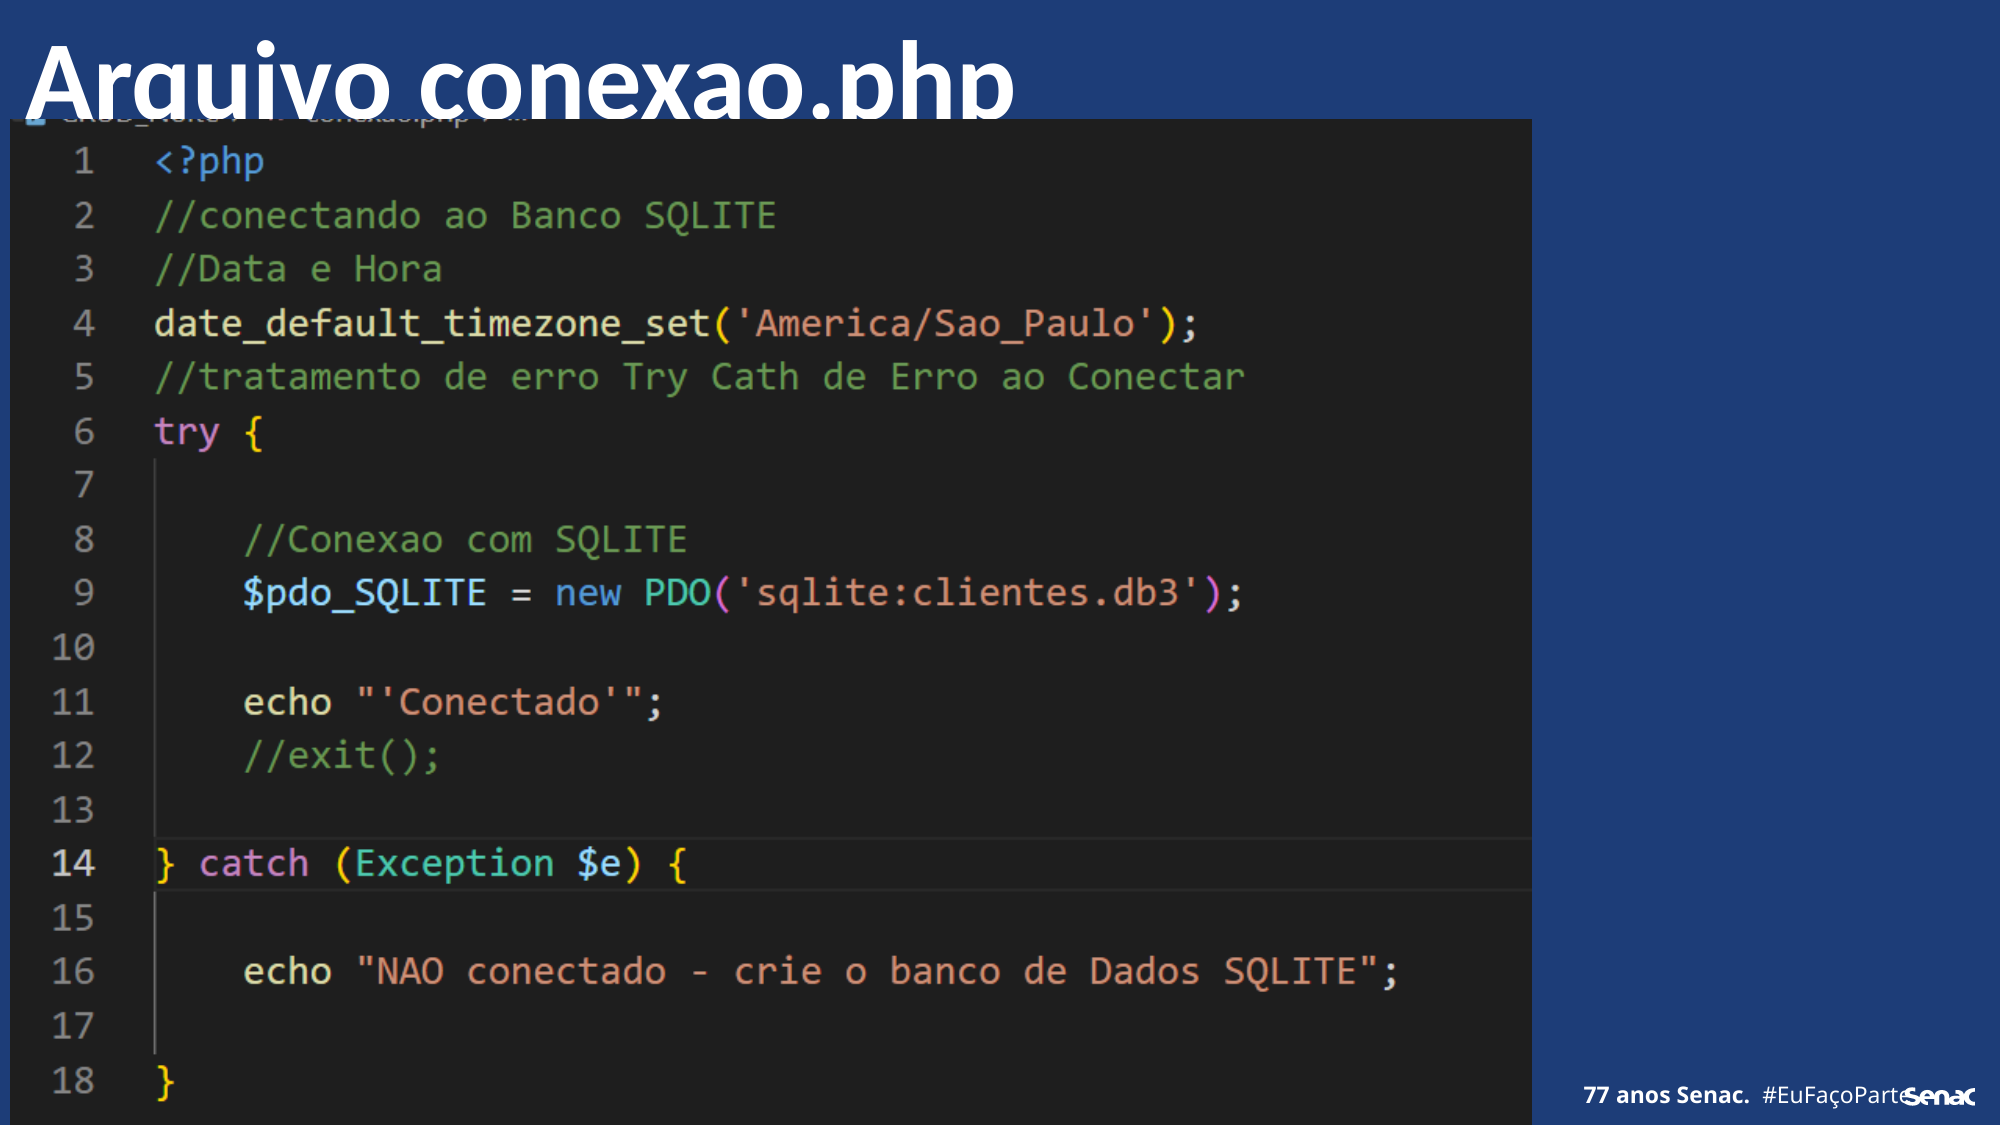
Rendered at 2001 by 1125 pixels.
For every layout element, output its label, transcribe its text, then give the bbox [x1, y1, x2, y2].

text_box Arquivo conexao.php [10, 0, 1764, 150]
picture [10, 119, 1532, 1125]
picture [1829, 1069, 1976, 1123]
